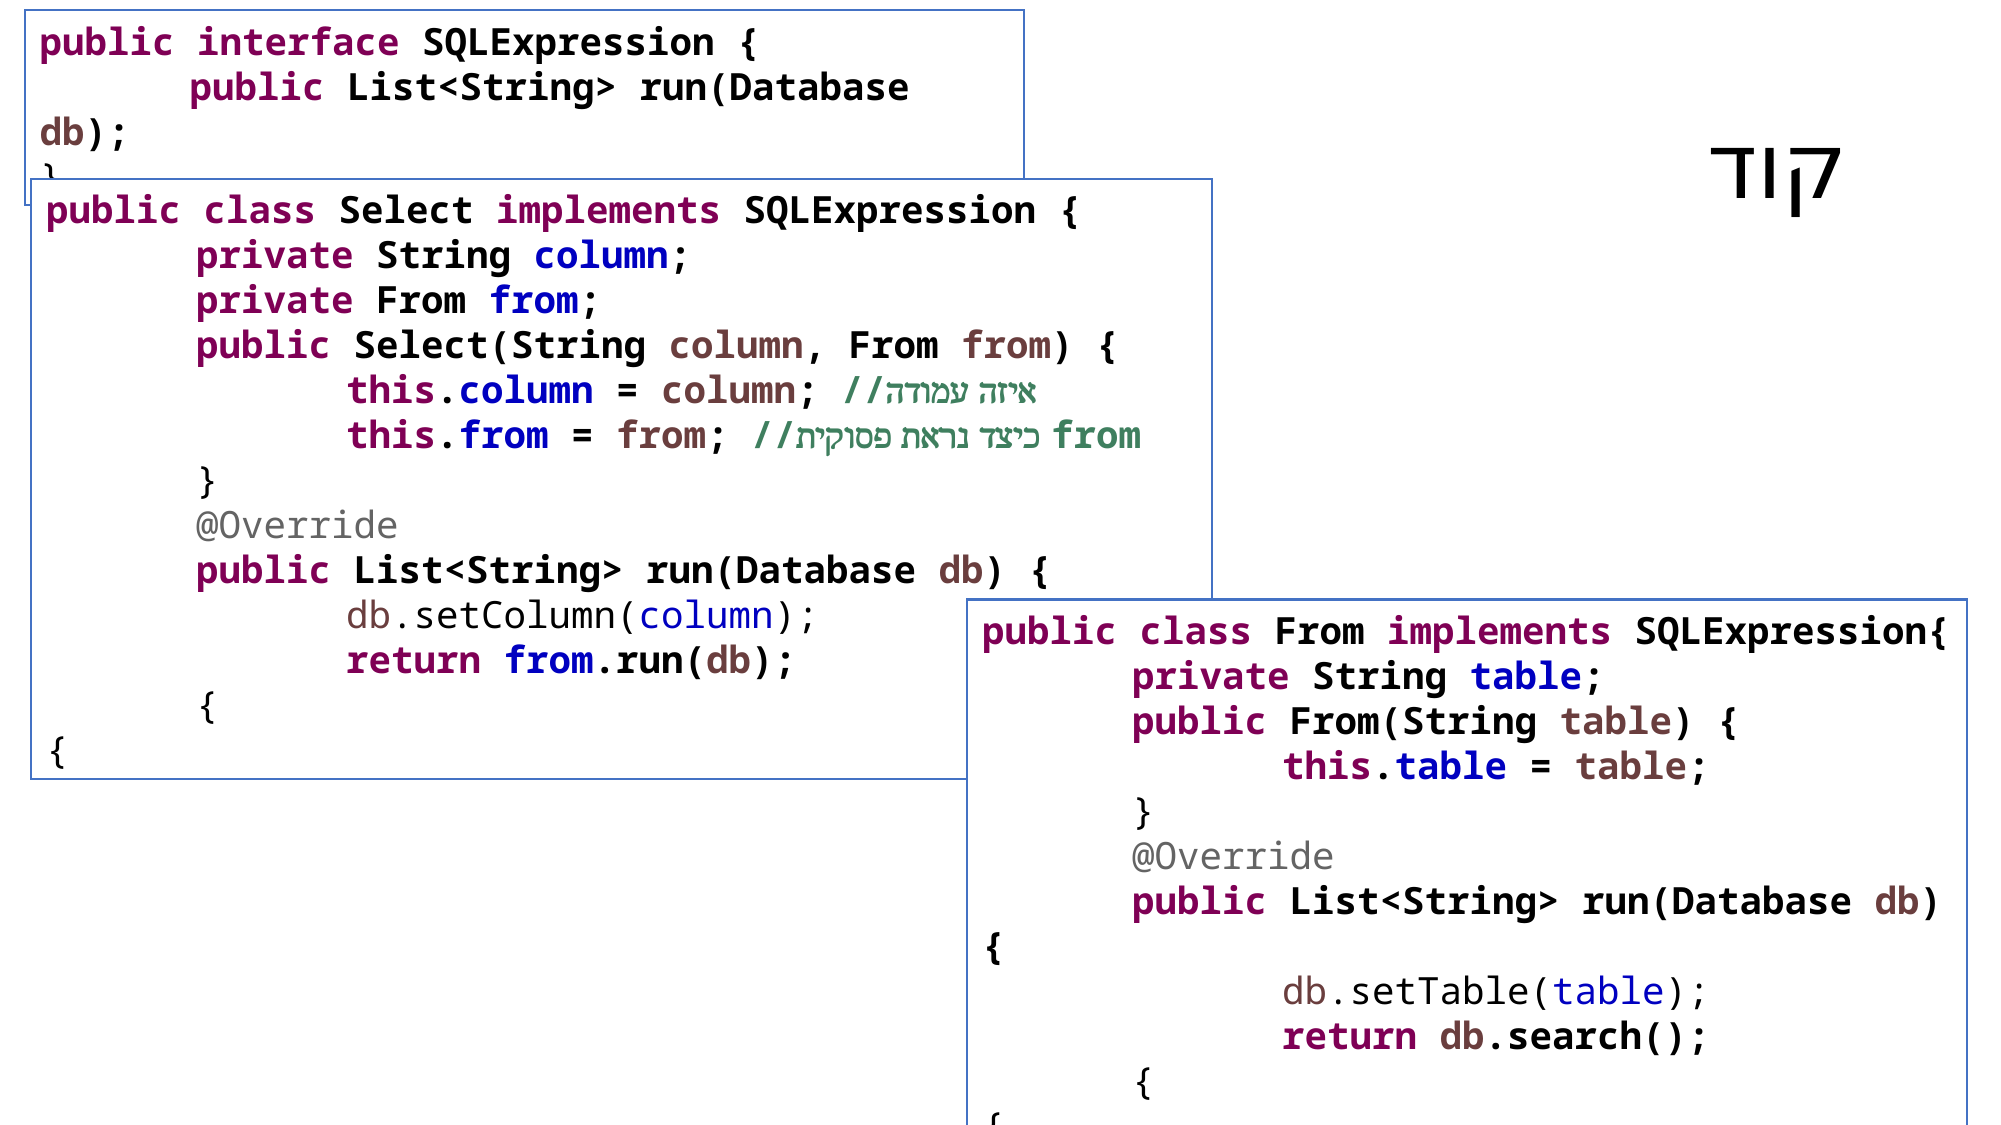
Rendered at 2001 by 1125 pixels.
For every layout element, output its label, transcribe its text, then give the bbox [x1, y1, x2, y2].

text_box public interface SQLExpression { public List<String> run(Database db); } [24, 10, 1025, 206]
text_box public class From implements SQLExpression{ private String table; public From(String table) { this.table = table; } @Override public List<String> run(Database db) { db.setTable(table); return db.search(); { { [967, 599, 1967, 1125]
title קוד [1025, 59, 1863, 278]
text_box public class Select implements SQLExpression { private String column; private From from; public Select(String column, From from) { this.column = column; //איזה עמודה this.from = from; //כיצד נראת פסוקית from } @Override public List<String> run(Database db) { db.setColumn(column); return from.run(db); { { [31, 178, 1213, 779]
